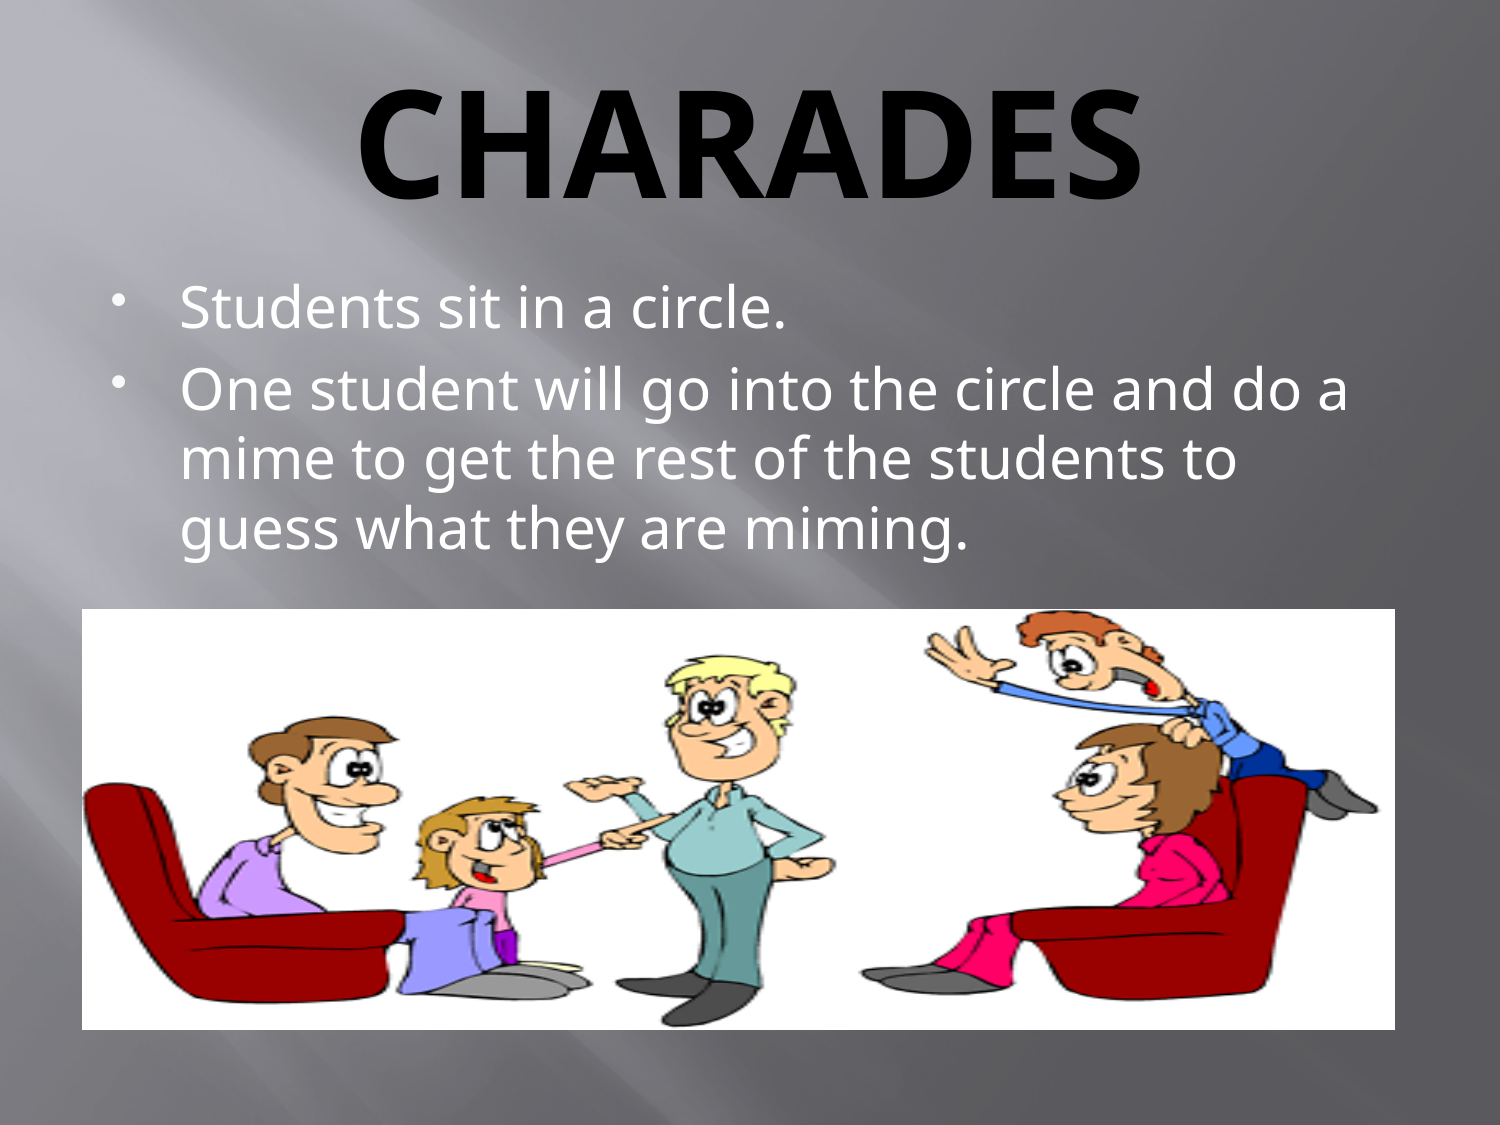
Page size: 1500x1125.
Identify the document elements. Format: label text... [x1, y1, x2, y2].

title CHARADES [75, 45, 1425, 233]
picture [81, 609, 1395, 1030]
list Students sit in a circle. One student will go into the circle and do a mime to get the rest of the students to guess what they are miming. [75, 262, 1425, 1035]
